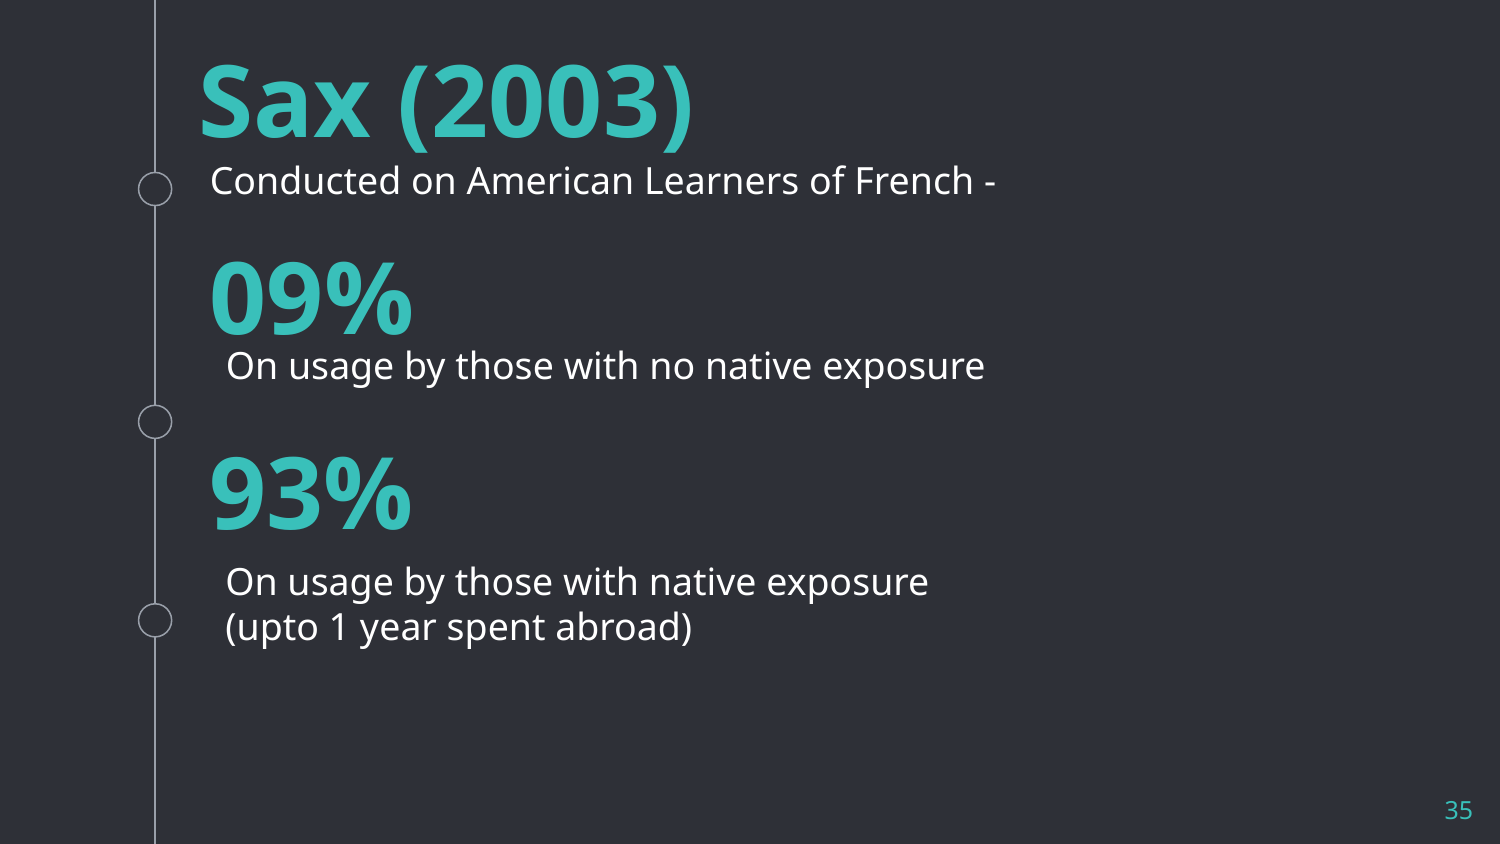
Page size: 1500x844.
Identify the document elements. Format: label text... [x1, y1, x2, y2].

text_box 93% [194, 421, 945, 557]
title Sax (2003) [183, 25, 1348, 173]
text_box [138, 172, 172, 206]
text_box [138, 603, 172, 637]
subtitle Conducted on American Learners of French - [194, 141, 1360, 218]
slide_number 35 [1398, 779, 1489, 832]
subtitle On usage by those with no native exposure [210, 326, 1375, 403]
text_box On usage by those with native exposure (upto 1 year spent abroad) [210, 550, 961, 656]
title 09% [194, 222, 1360, 370]
